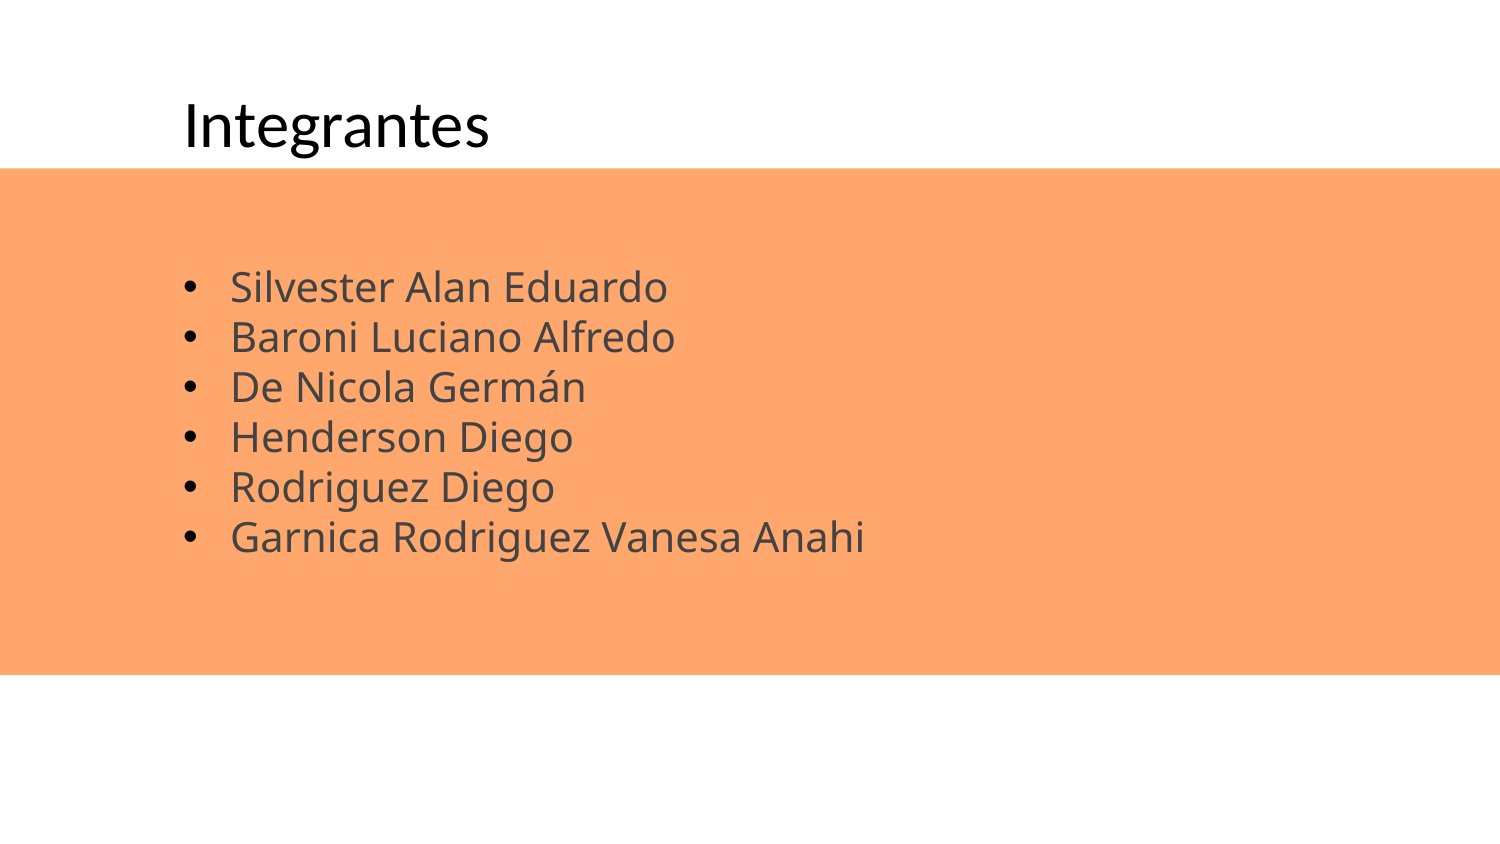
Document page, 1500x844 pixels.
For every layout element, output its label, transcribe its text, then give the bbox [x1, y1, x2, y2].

text_box Silvester Alan Eduardo Baroni Luciano Alfredo De Nicola Germán Henderson Diego Rodriguez Diego Garnica Rodriguez Vanesa Anahi [168, 253, 1019, 569]
text_box Integrantes [168, 73, 526, 169]
